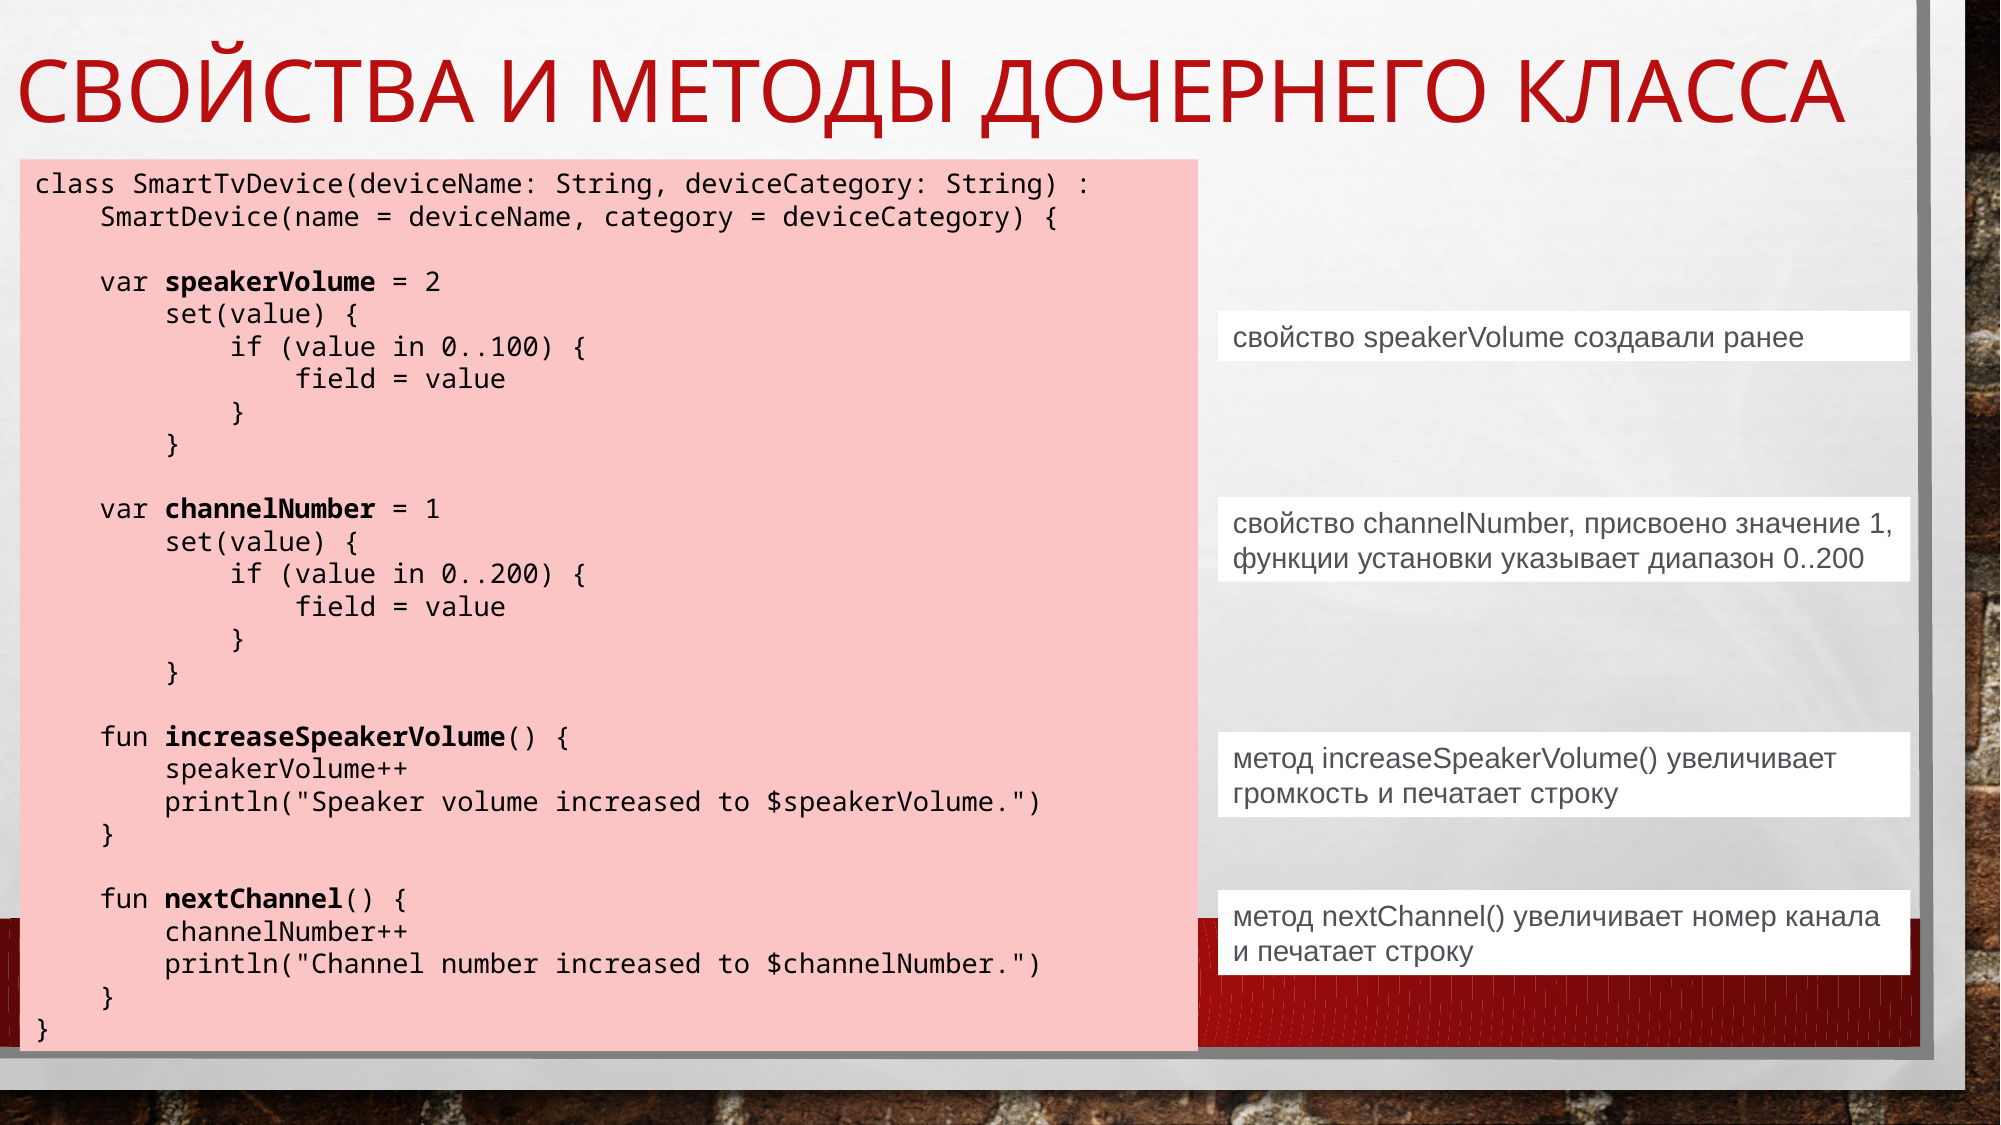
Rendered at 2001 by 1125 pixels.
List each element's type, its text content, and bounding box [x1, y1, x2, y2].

text_box метод increaseSpeakerVolume() увеличивает громкость и печатает строку [1218, 732, 1911, 818]
title Свойства и методы дочернего класса [0, 0, 1880, 189]
text_box свойство channelNumber, присвоено значение 1, функции установки указывает диапазон 0..200 [1218, 496, 1911, 582]
text_box class SmartTvDevice(deviceName: String, deviceCategory: String) : SmartDevice(name = deviceName, category = deviceCategory) { var speakerVolume = 2 set(value) { if (value in 0..100) { field = value } } var channelNumber = 1 set(value) { if (value in 0..200) { field = value } } fun increaseSpeakerVolume() { speakerVolume++ println("Speaker volume increased to $speakerVolume.") } fun nextChannel() { channelNumber++ println("Channel number increased to $channelNumber.") } } [19, 159, 1198, 1052]
picture [0, 0, 2000, 1125]
text_box свойство speakerVolume создавали ранее [1218, 310, 1911, 361]
text_box метод nextChannel() увеличивает номер канала и печатает строку [1218, 890, 1911, 976]
